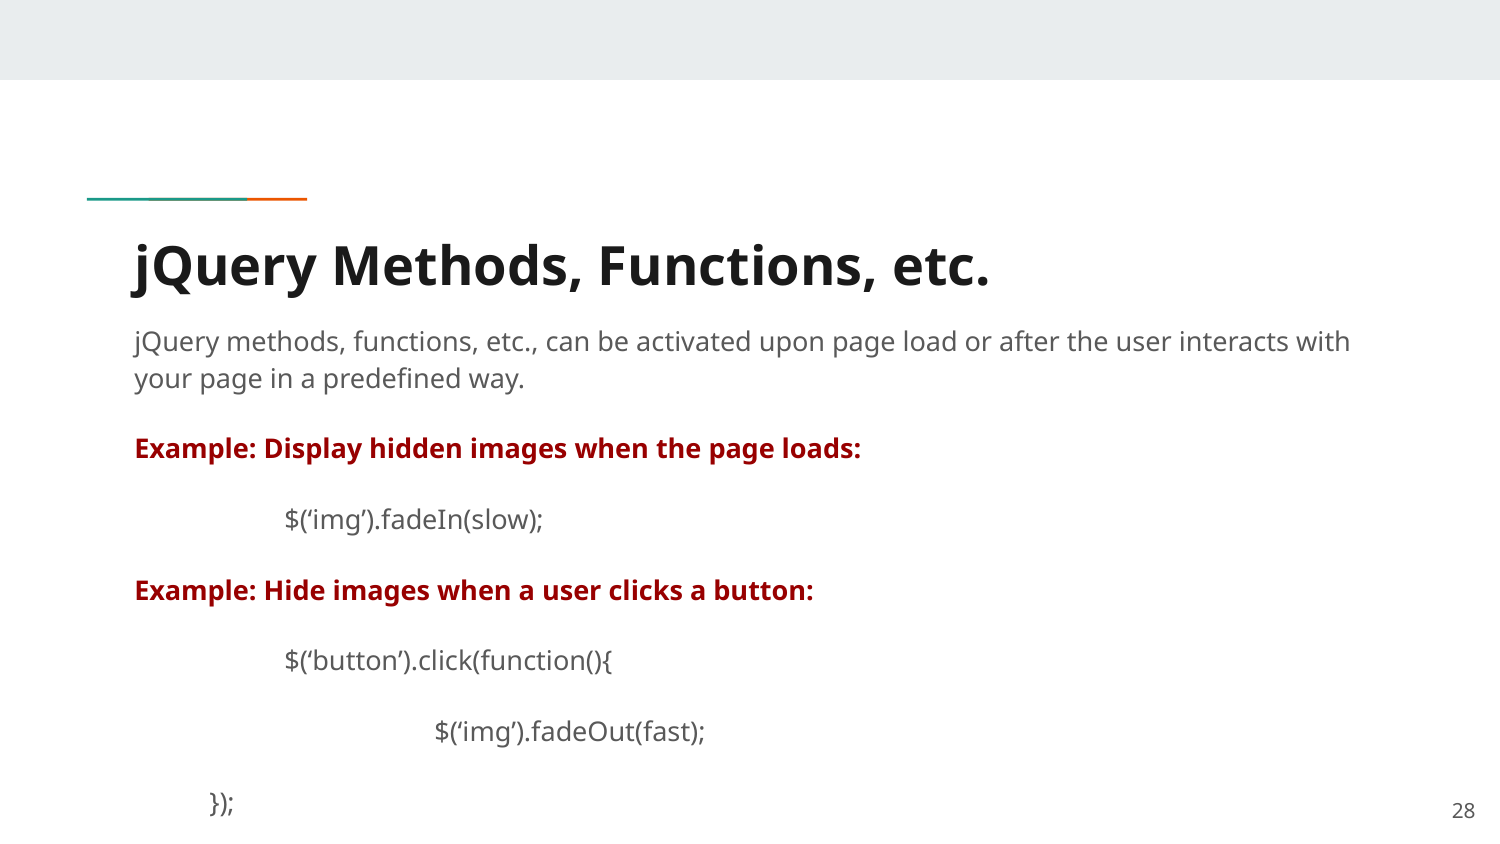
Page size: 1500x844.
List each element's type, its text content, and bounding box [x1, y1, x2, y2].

slide_number ‹#› [1400, 779, 1491, 844]
list jQuery methods, functions, etc., can be activated upon page load or after the user interacts with your page in a predefined way. Example: Display hidden images when the page loads: $(‘img’).fadeIn(slow); Example: Hide images when a user clicks a button: $(‘button’).click(function(){ $(‘img’).fadeOut(fast); }); [119, 304, 1381, 676]
title jQuery Methods, Functions, etc. [119, 216, 1381, 304]
